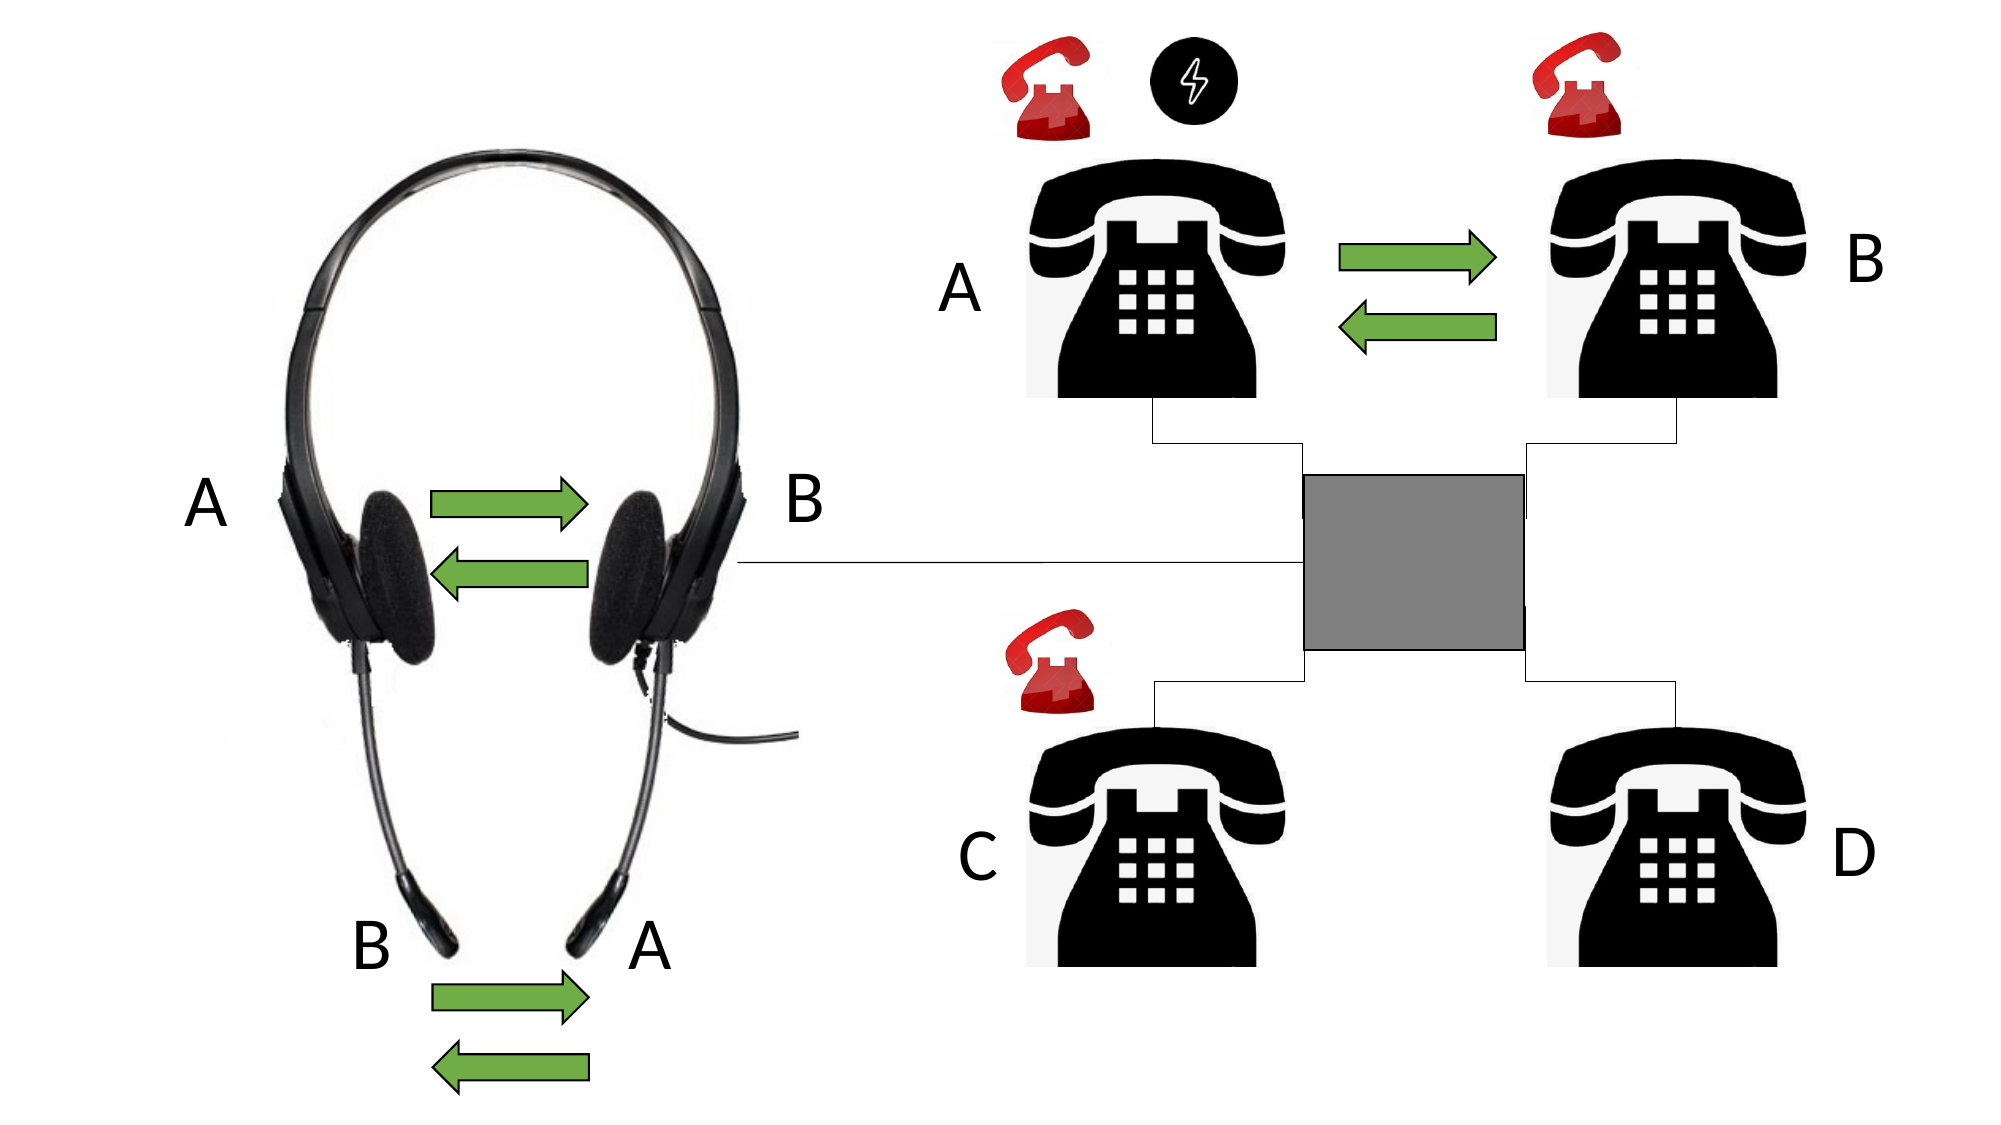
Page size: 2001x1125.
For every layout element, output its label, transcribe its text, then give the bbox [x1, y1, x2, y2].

text_box [431, 1038, 590, 1096]
picture [993, 33, 1120, 150]
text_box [1154, 606, 1305, 757]
picture [1547, 724, 1808, 969]
text_box D [1816, 793, 1893, 899]
picture [1524, 29, 1651, 147]
picture [997, 606, 1124, 723]
text_box A [923, 229, 997, 335]
picture [1150, 37, 1238, 125]
picture [1026, 156, 1287, 400]
picture [1547, 156, 1808, 400]
text_box C [944, 798, 1014, 904]
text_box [1152, 368, 1303, 519]
text_box [561, 1020, 568, 1026]
picture [1026, 724, 1287, 969]
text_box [1526, 368, 1677, 519]
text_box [1525, 606, 1676, 757]
text_box B [1831, 199, 1902, 305]
picture [169, 105, 864, 1020]
text_box [1303, 474, 1525, 651]
text_box [1338, 298, 1497, 356]
text_box [1338, 228, 1498, 286]
